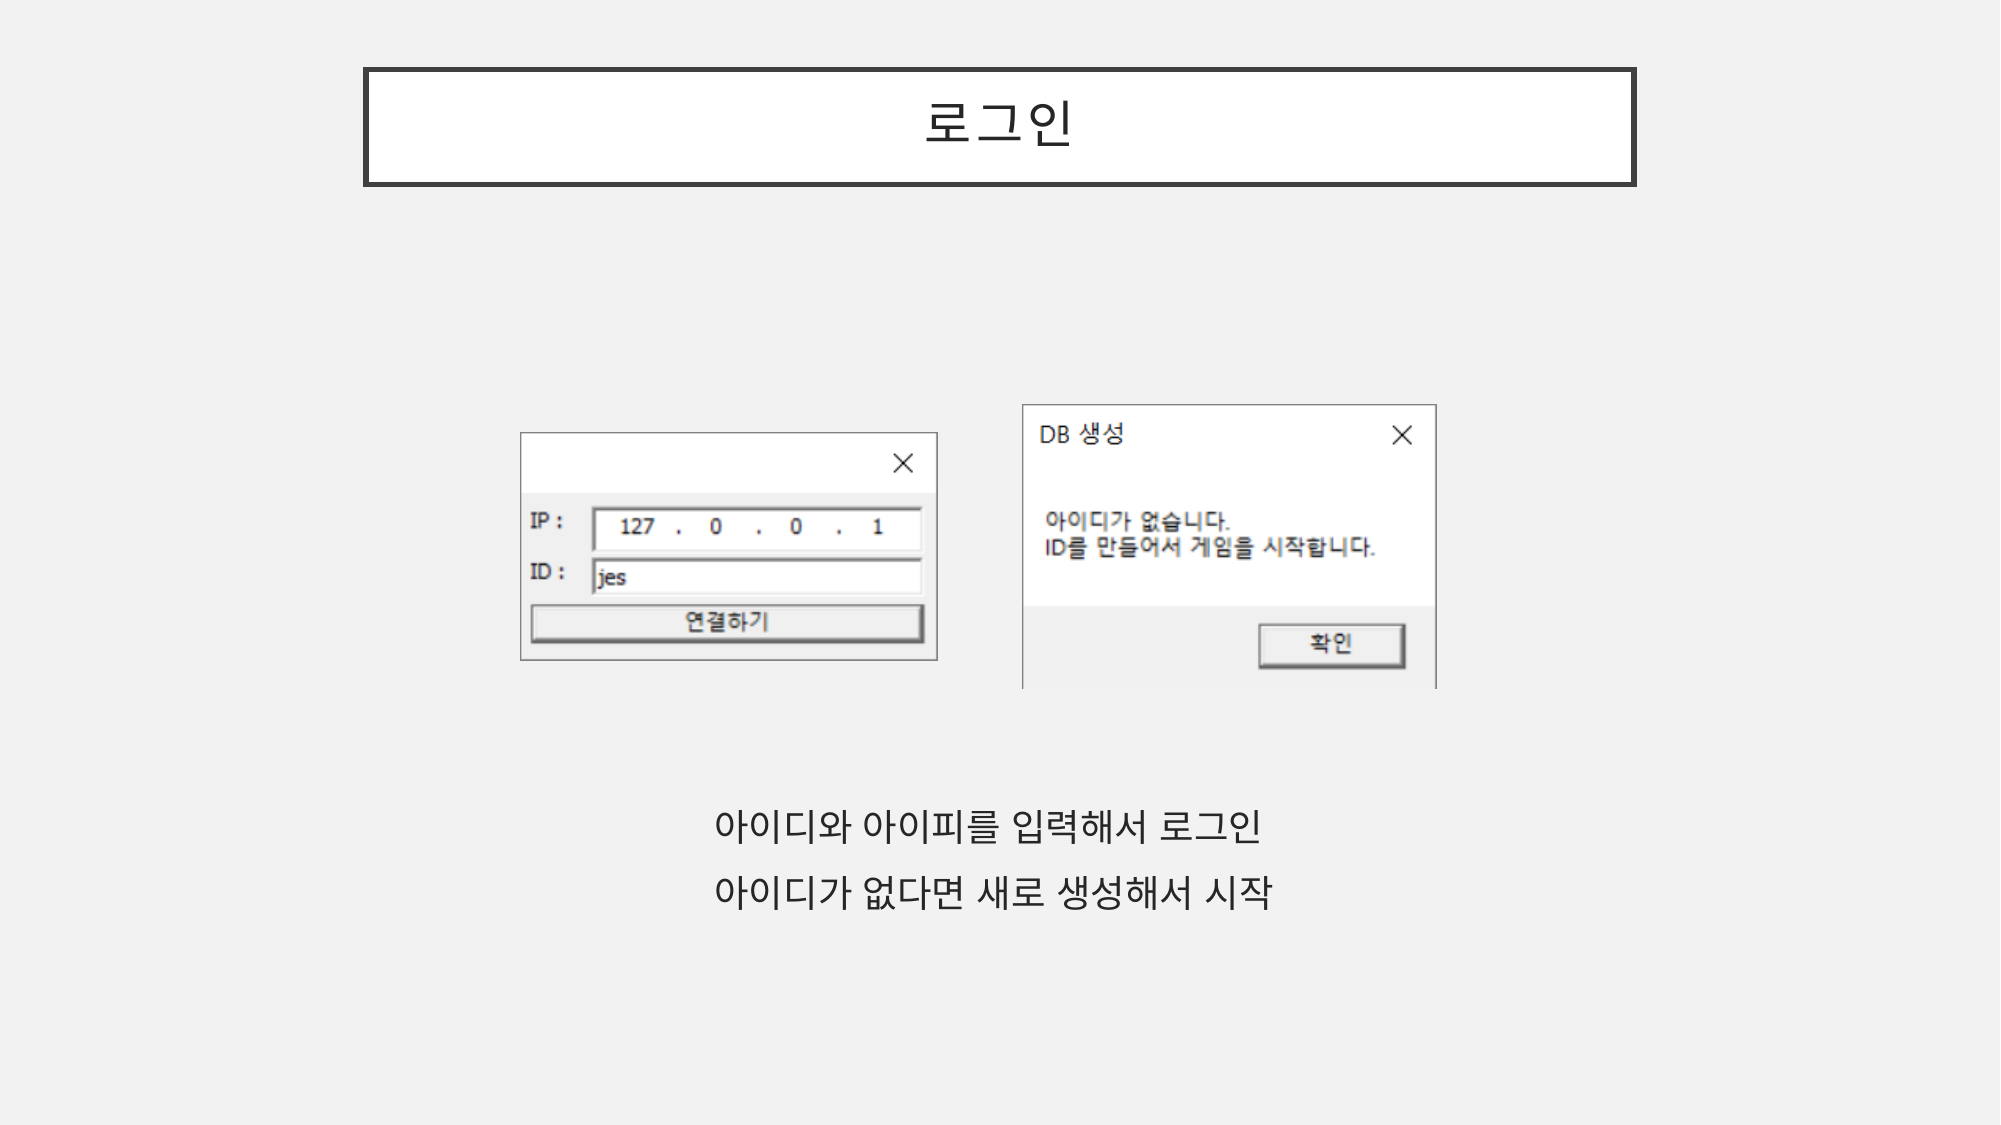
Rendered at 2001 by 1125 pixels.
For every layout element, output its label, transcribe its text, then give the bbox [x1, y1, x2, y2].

list 아이디와 아이피를 입력해서 로그인 아이디가 없다면 새로 생성해서 시작 [699, 796, 1301, 983]
title 로그인 [363, 67, 1637, 187]
picture [1022, 404, 1437, 689]
picture [520, 432, 938, 661]
